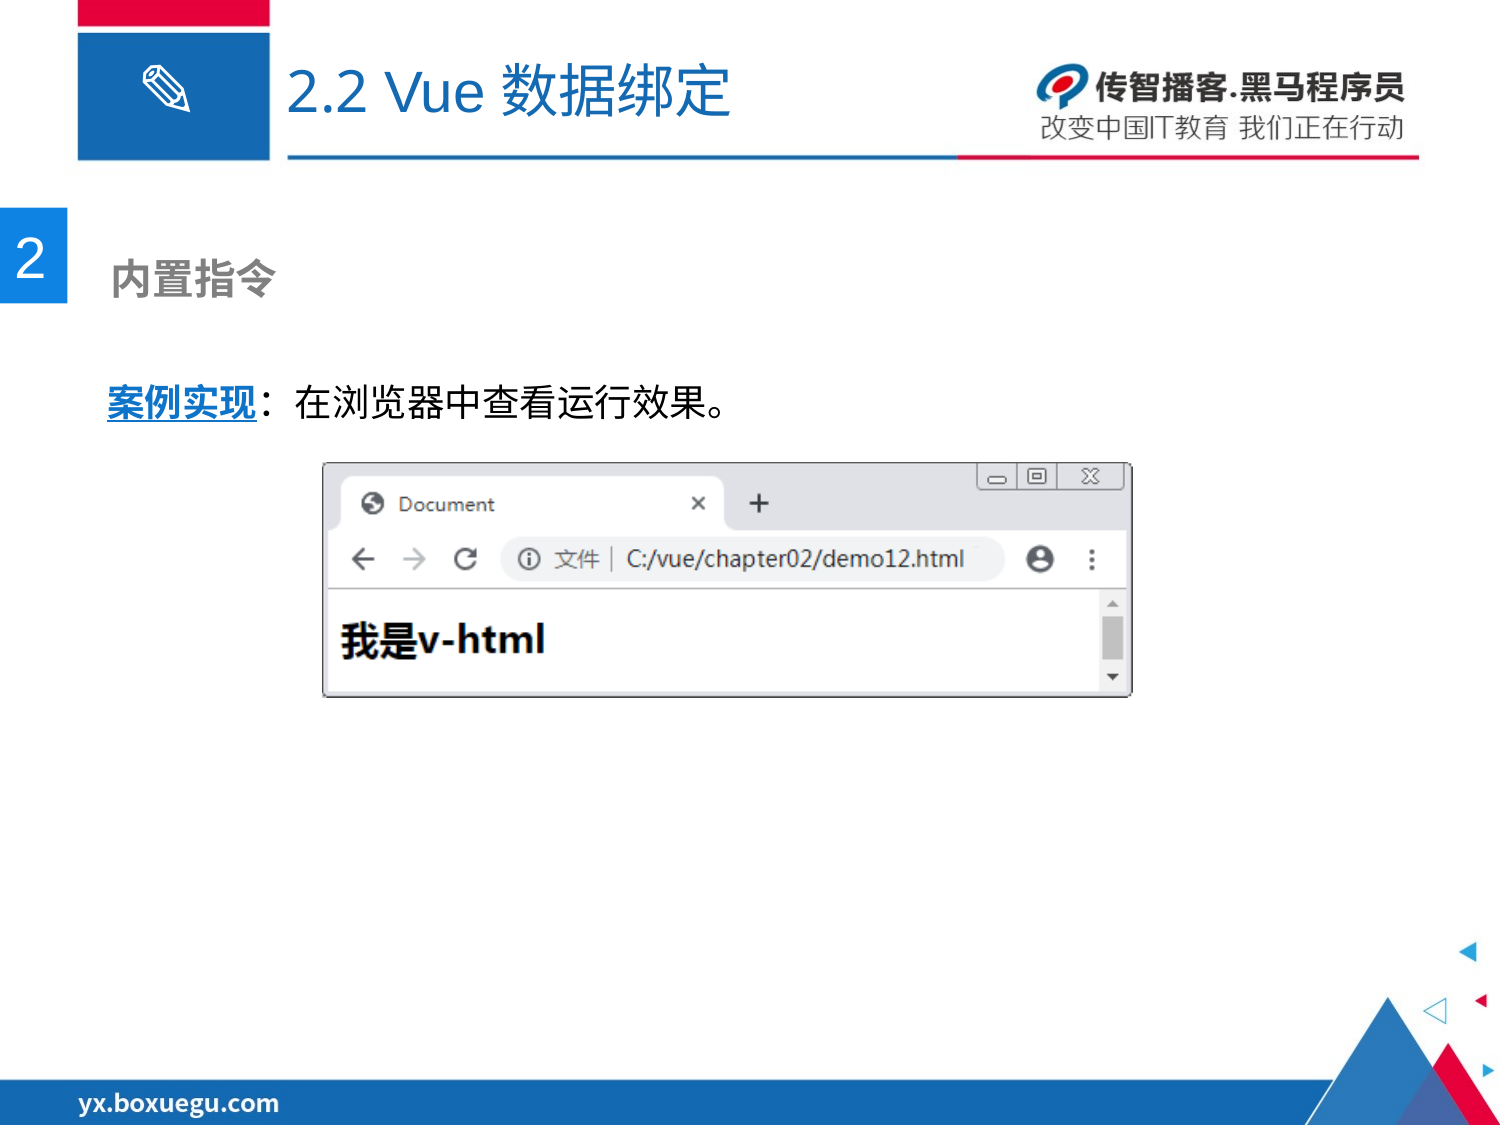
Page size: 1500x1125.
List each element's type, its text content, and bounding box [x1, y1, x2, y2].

title 2.2 Vue数据绑定 [271, 25, 1046, 153]
text_box 案例实现：在浏览器中查看运行效果。 [92, 326, 1390, 432]
picture [0, 0, 1500, 1125]
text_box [0, 207, 68, 304]
text_box 内置指令 [70, 245, 842, 310]
